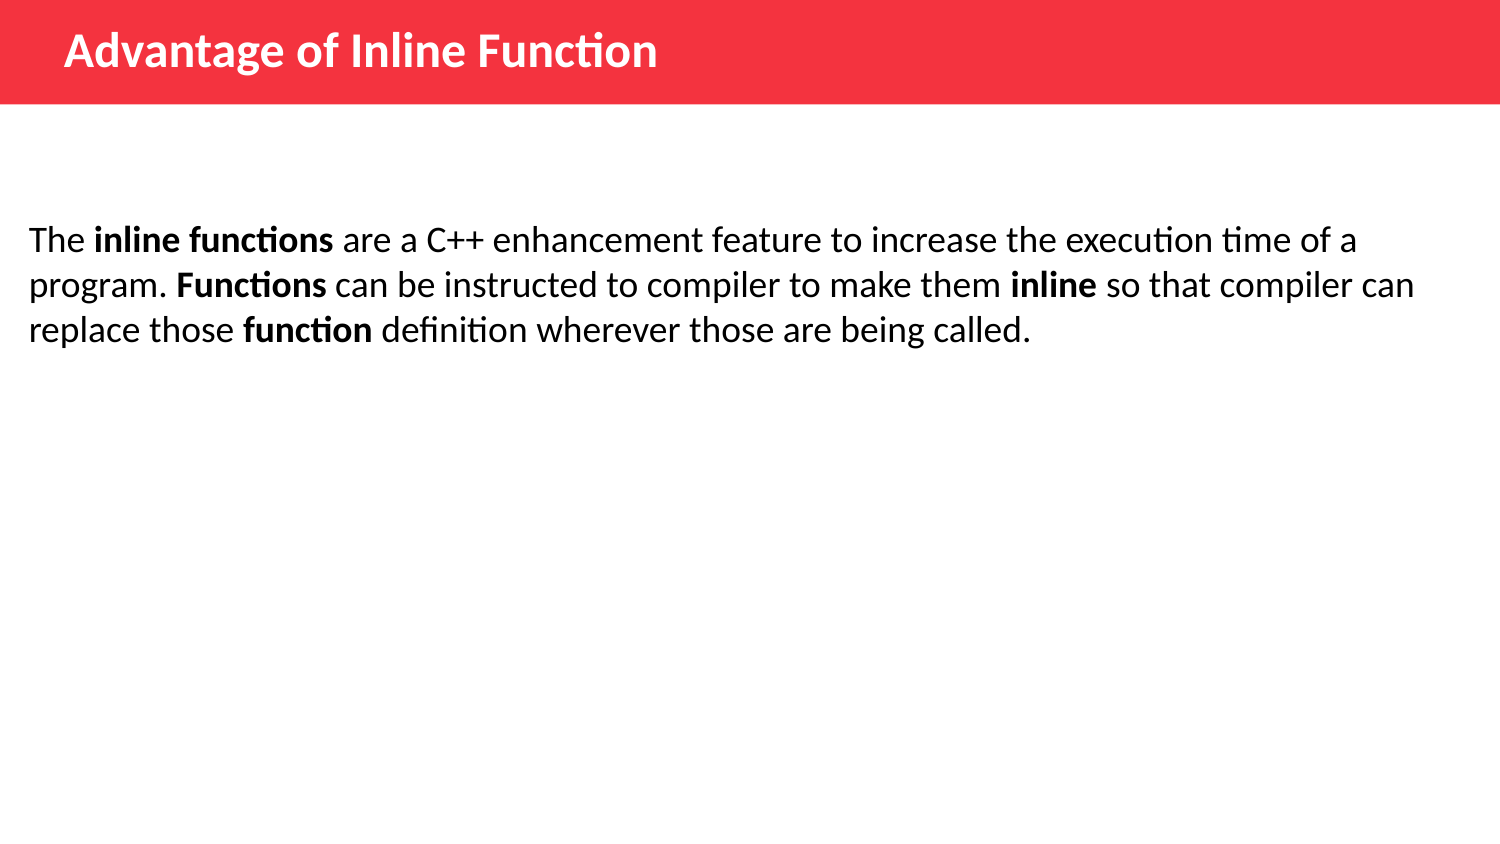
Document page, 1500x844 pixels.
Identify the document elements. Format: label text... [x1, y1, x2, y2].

text_box The inline functions are a C++ enhancement feature to increase the execution time of a program. Functions can be instructed to compiler to make them inline so that compiler can replace those function definition wherever those are being called. [13, 110, 1483, 829]
text_box Advantage of Inline Function [63, 15, 1203, 80]
text_box [0, 0, 1500, 105]
